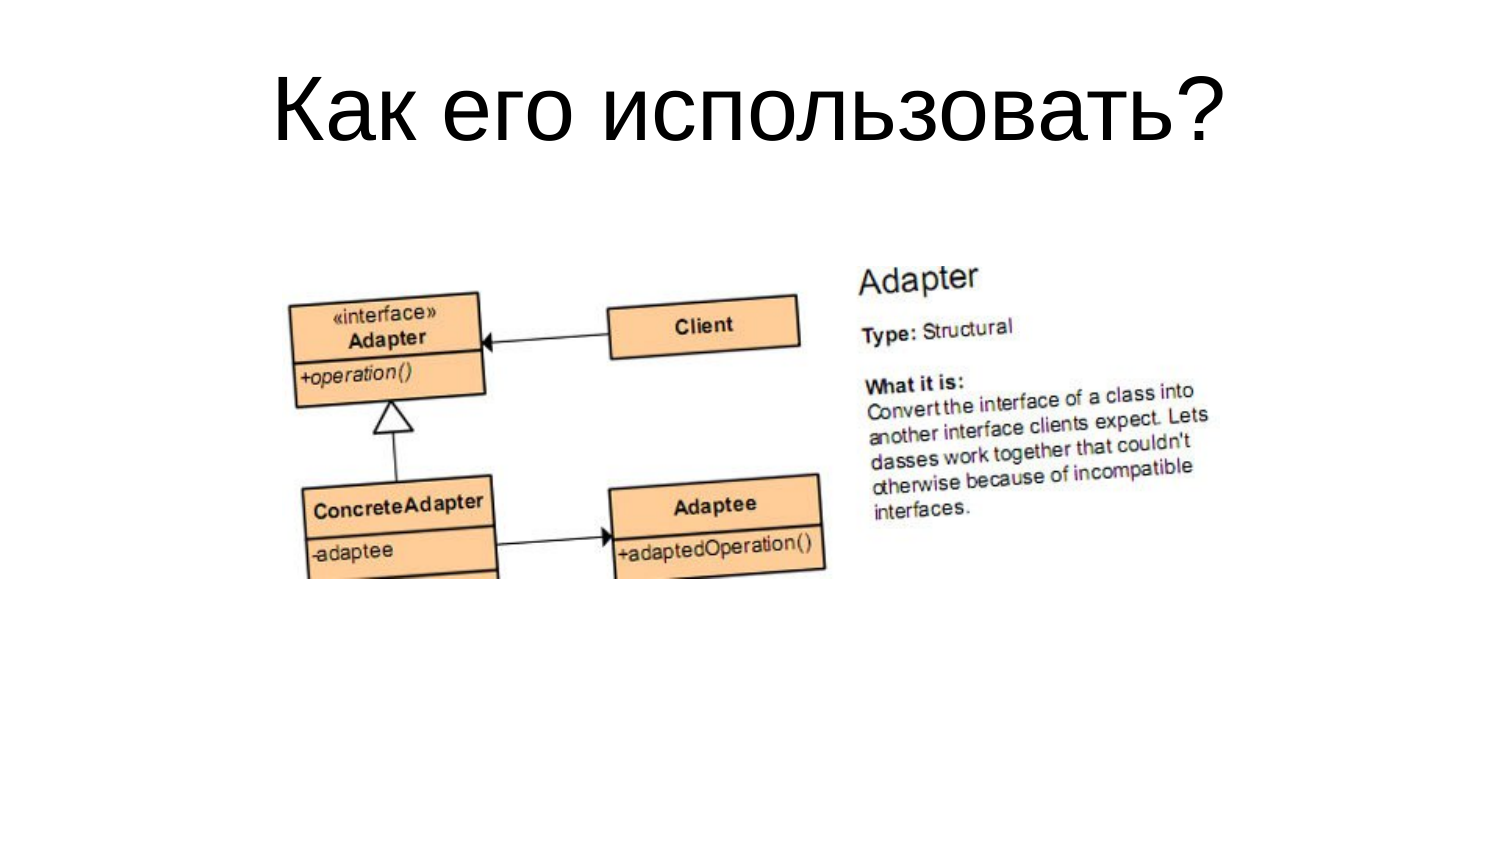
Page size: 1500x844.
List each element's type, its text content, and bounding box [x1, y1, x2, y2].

picture [282, 265, 1221, 579]
text_box Как его использовать? [75, 33, 1425, 175]
